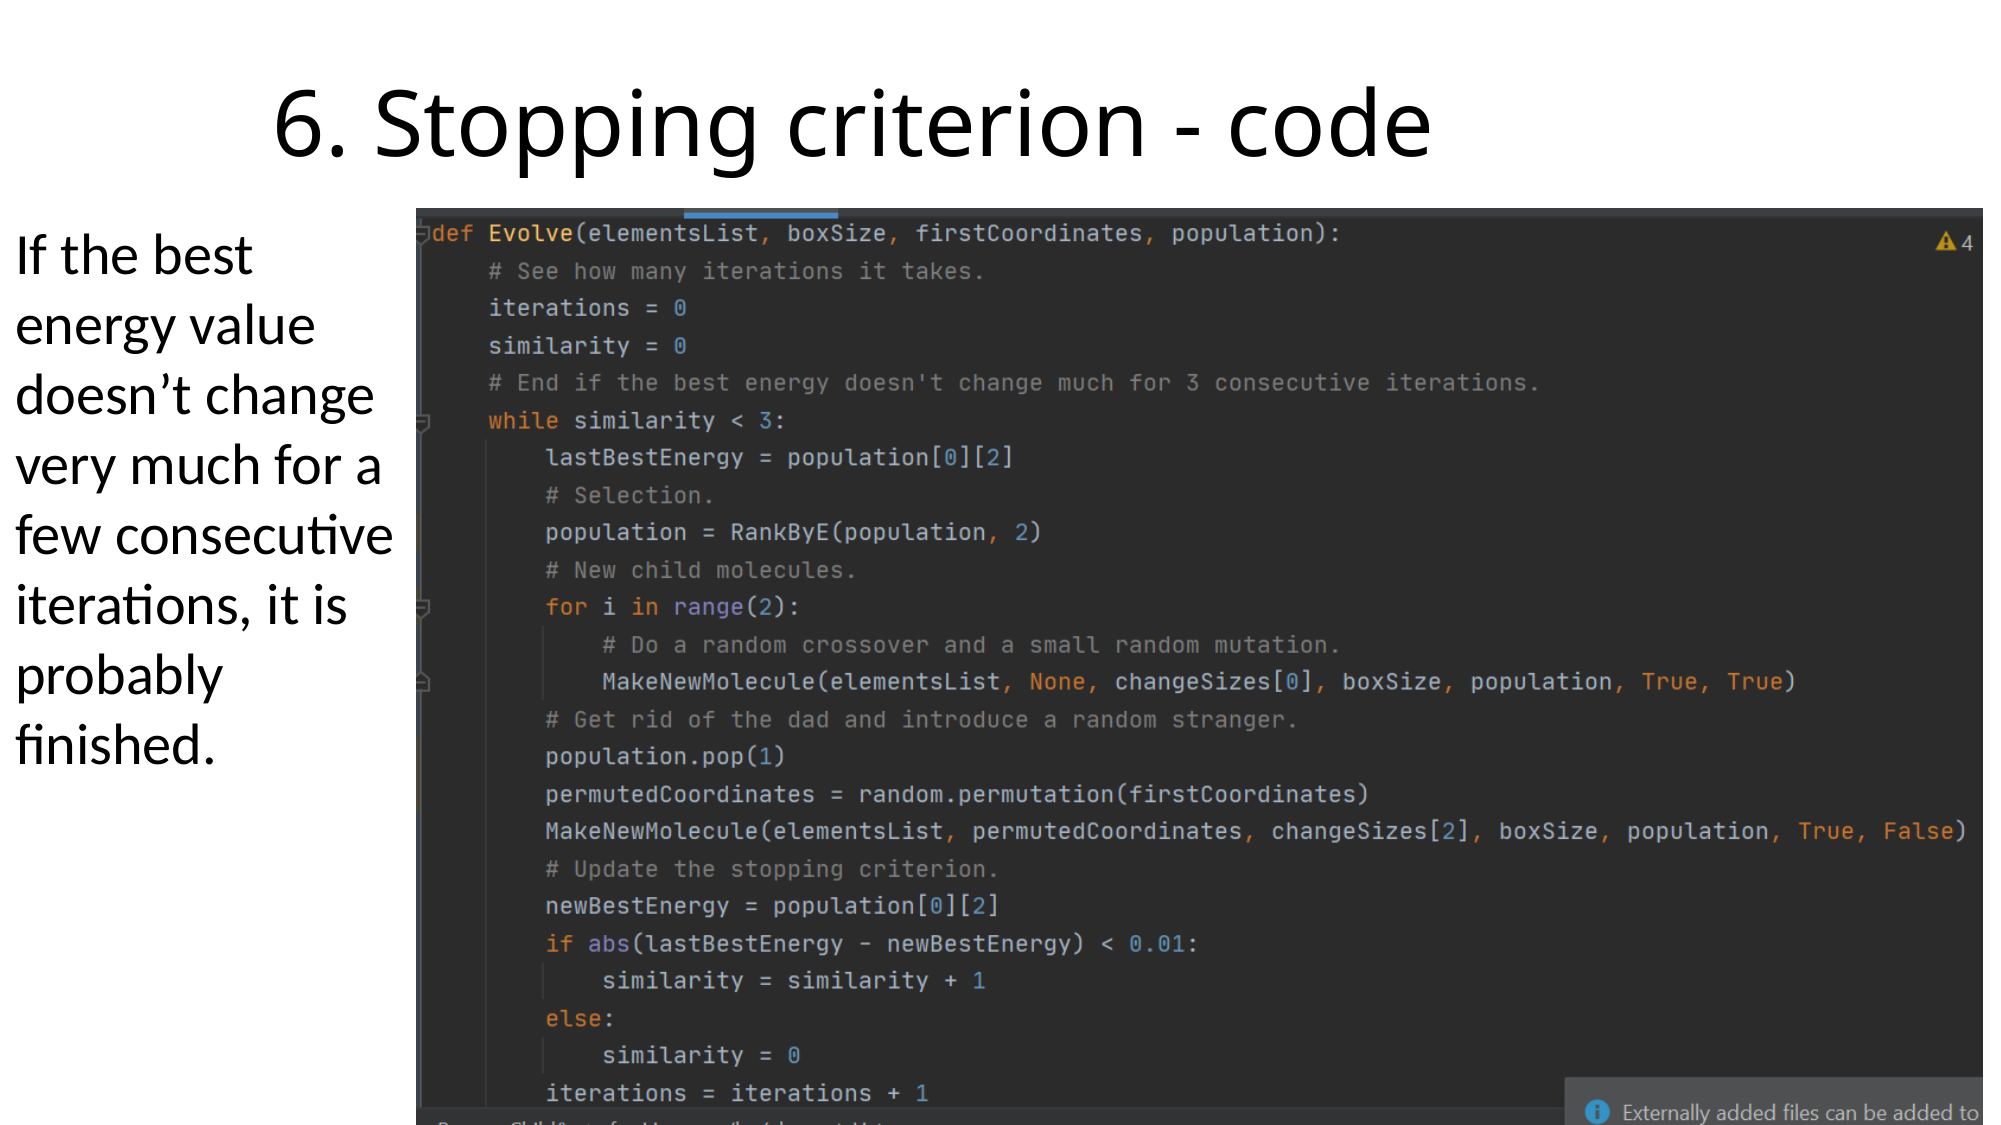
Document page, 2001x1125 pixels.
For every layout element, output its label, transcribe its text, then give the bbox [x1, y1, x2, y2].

title 6. Stopping criterion - code [257, 17, 1983, 208]
list If the best energy value doesn’t change very much for a few consecutive iterations, it is probably finished. [0, 208, 416, 923]
picture [416, 208, 1983, 1125]
